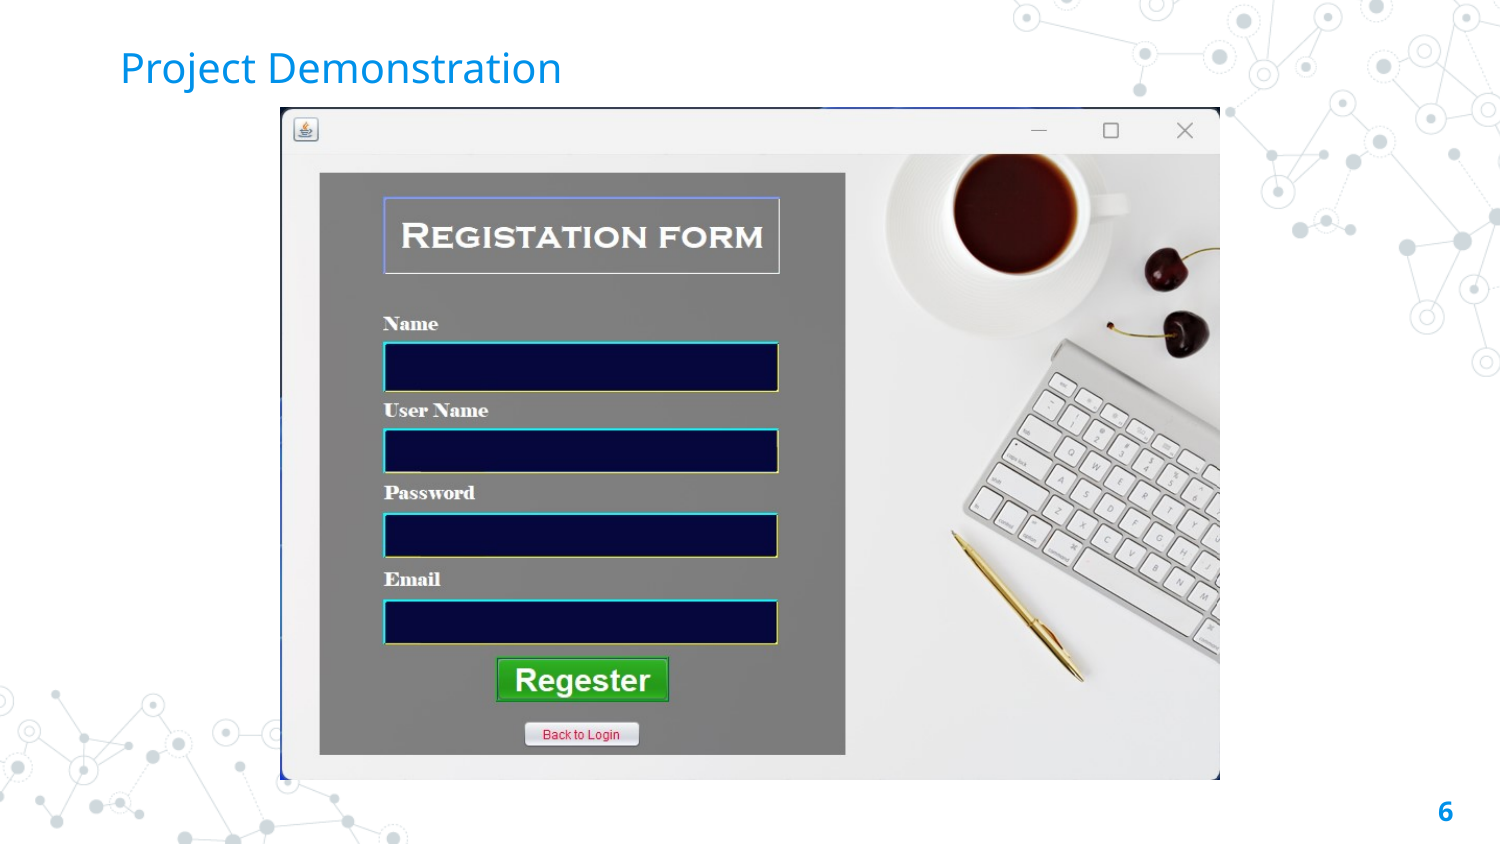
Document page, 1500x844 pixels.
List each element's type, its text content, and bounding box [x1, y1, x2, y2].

slide_number 6 [1378, 779, 1469, 844]
title Project Demonstration [104, 20, 1347, 108]
picture [0, 0, 1500, 844]
